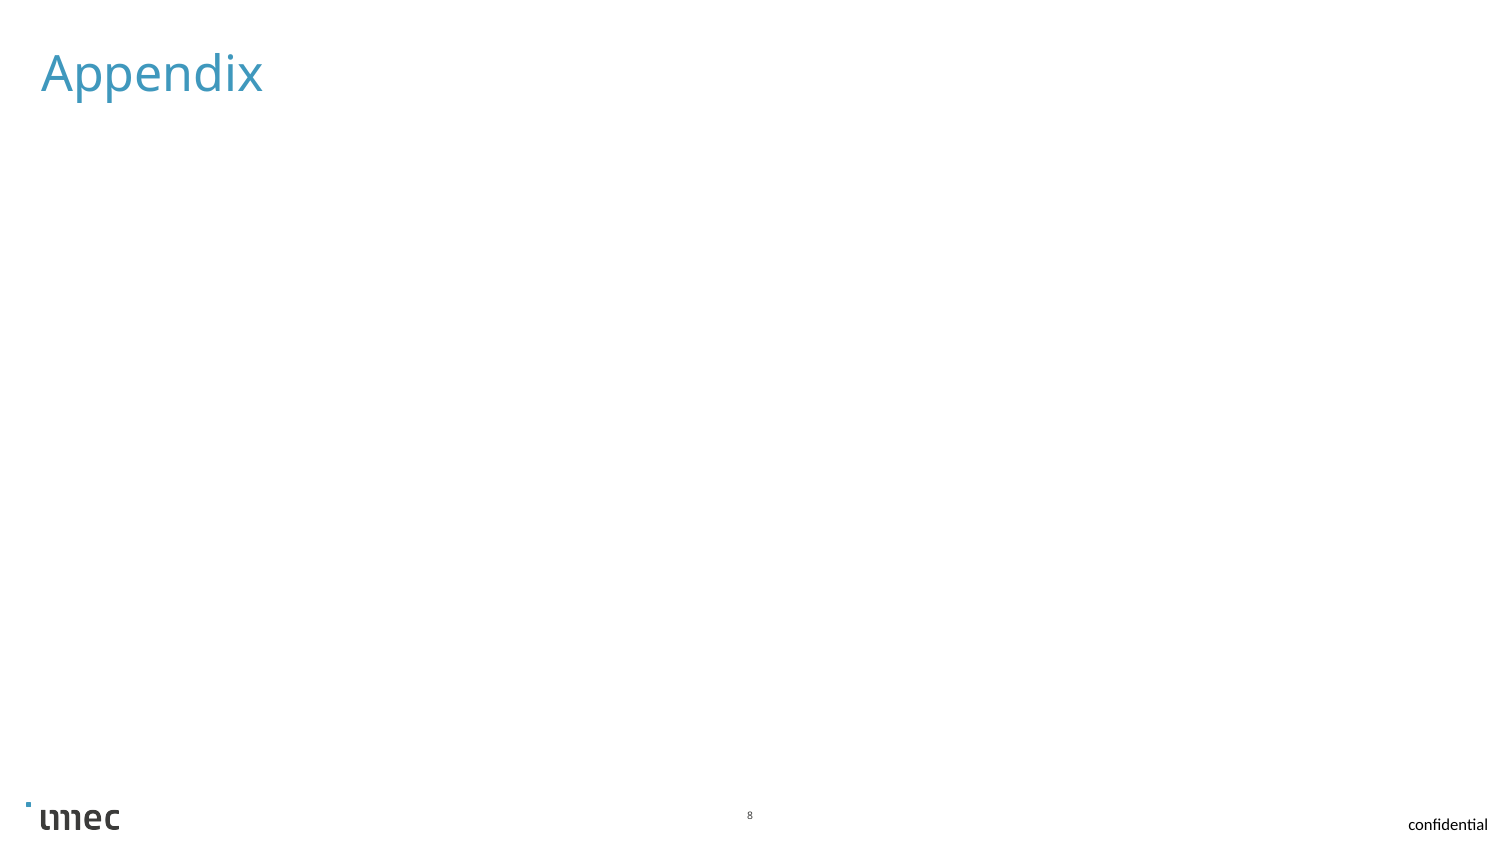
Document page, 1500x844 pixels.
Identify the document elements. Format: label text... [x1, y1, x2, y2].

picture [26, 802, 119, 830]
title Appendix [26, 33, 1463, 110]
slide_number 8 [679, 802, 821, 831]
